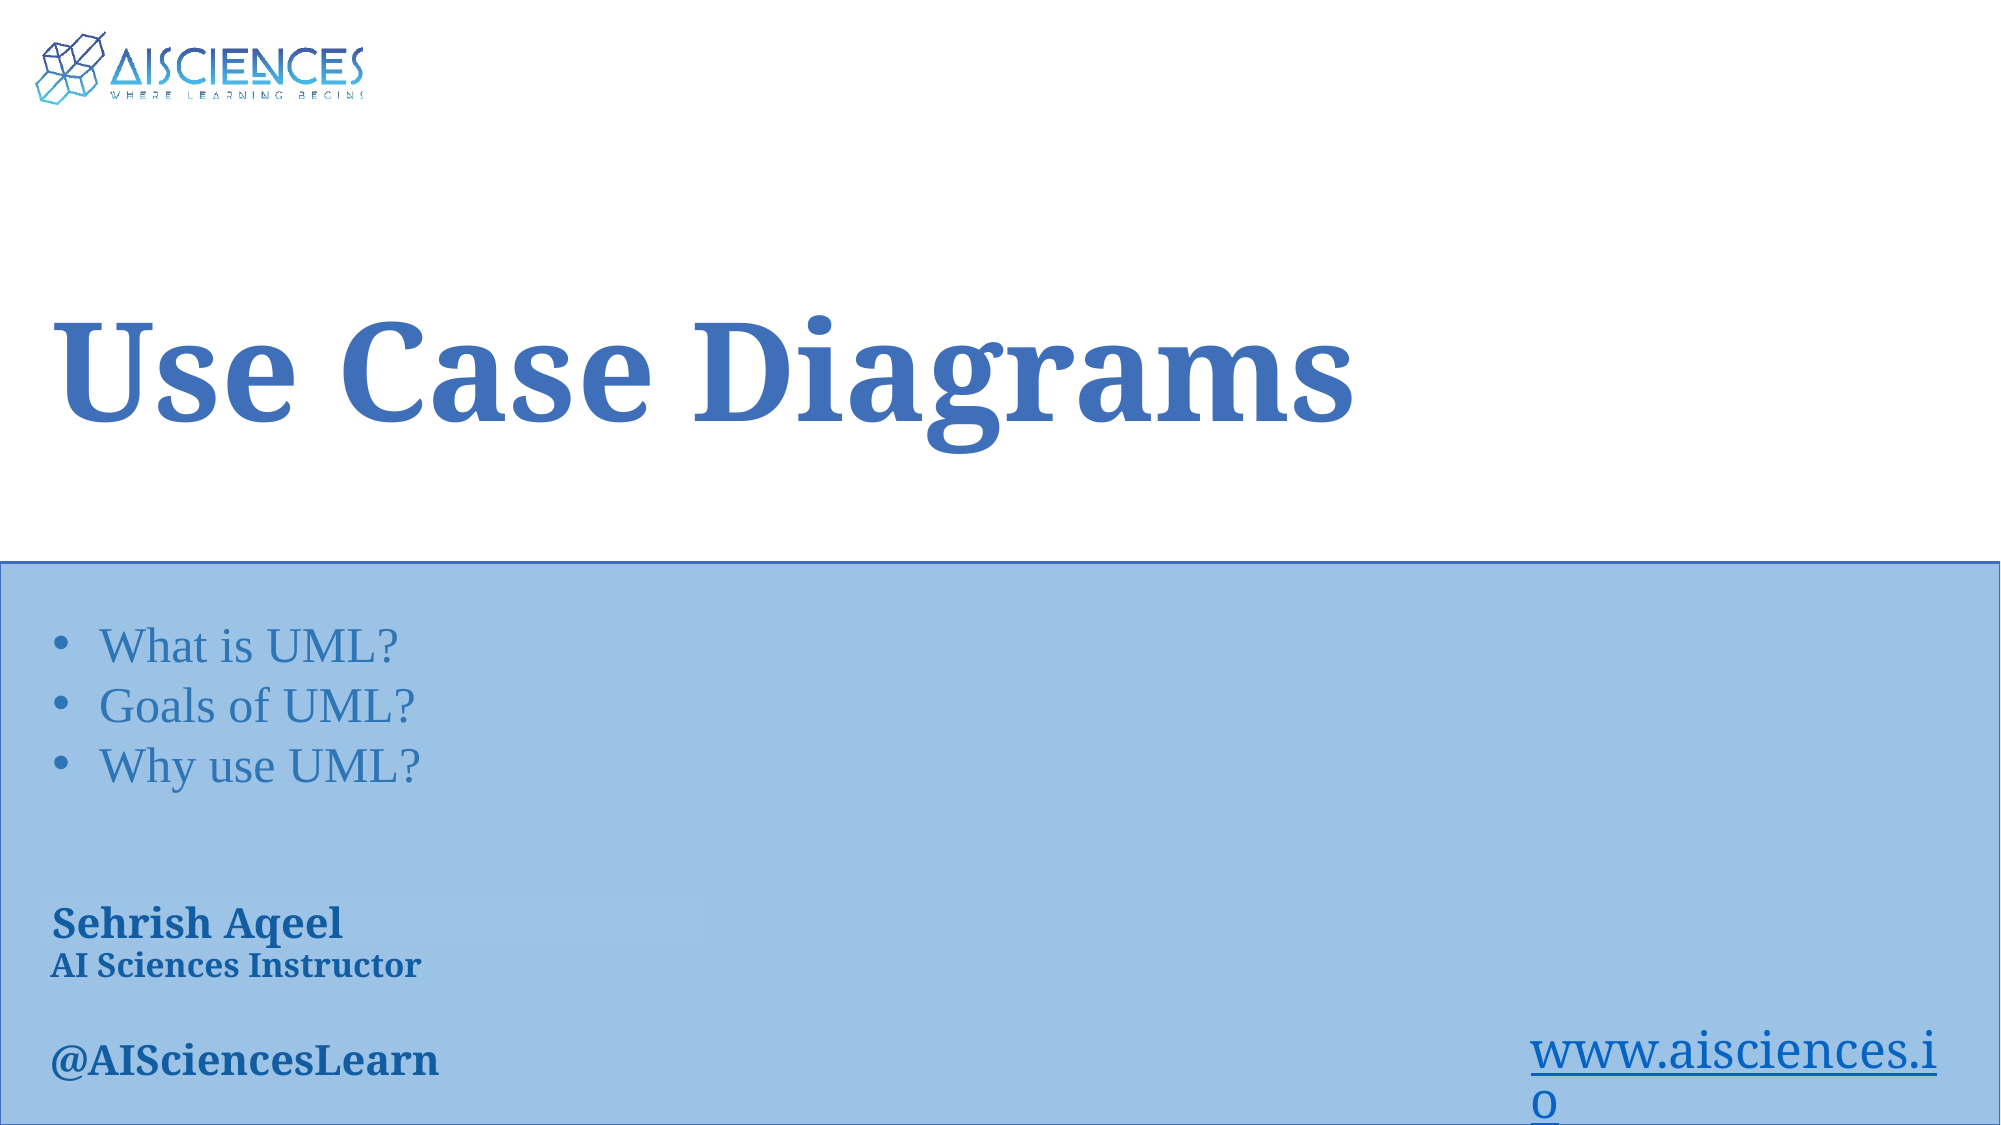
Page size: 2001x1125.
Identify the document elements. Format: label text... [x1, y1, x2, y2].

text_box Use Case Diagrams [37, 294, 2000, 563]
picture [35, 31, 363, 105]
text_box What is UML? Goals of UML? Why use UML? [37, 604, 761, 825]
text_box Sehrish Aqeel [37, 894, 703, 944]
text_box www.aisciences.io [1515, 1011, 1971, 1125]
